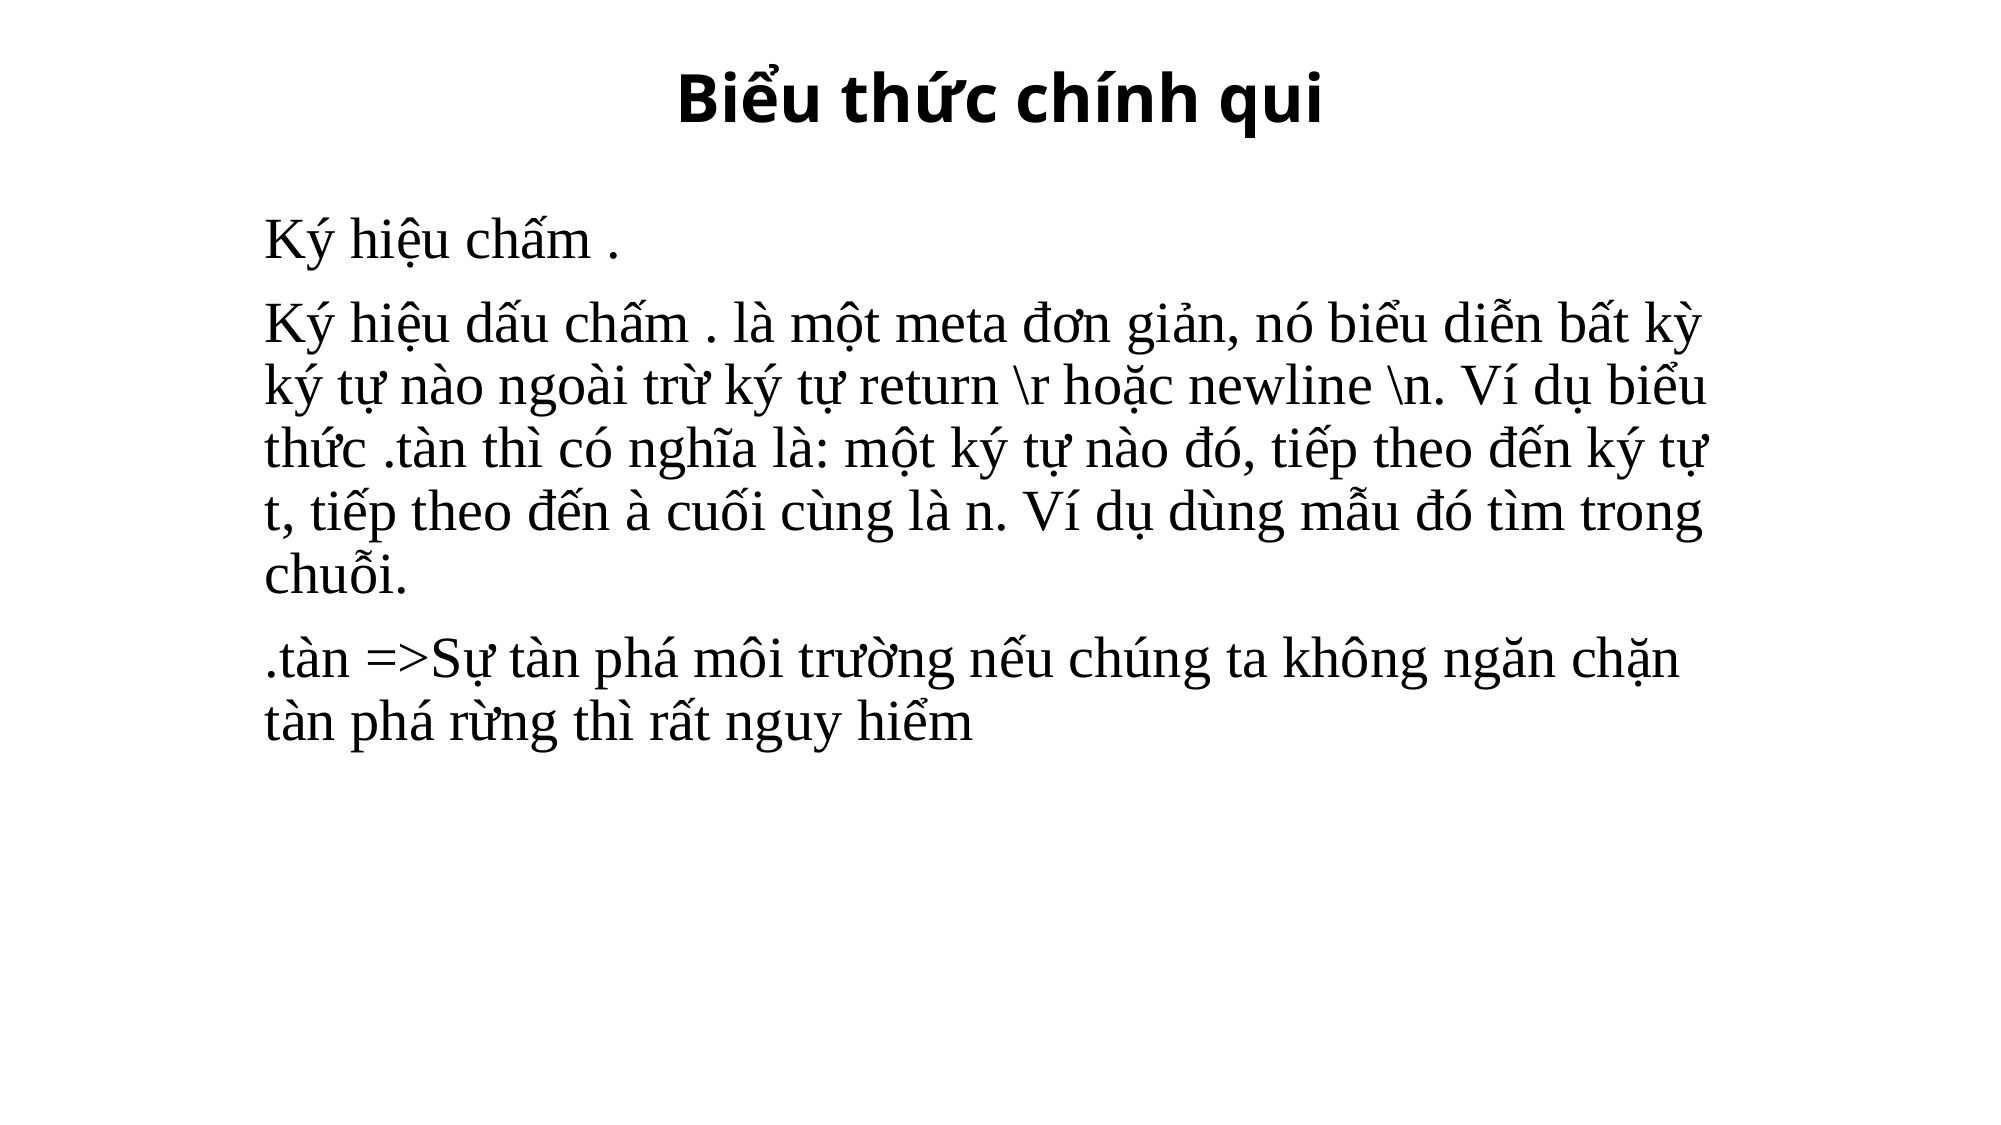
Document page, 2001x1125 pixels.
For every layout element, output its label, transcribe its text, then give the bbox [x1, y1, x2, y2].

title Biểu thức chính qui [249, 53, 1750, 145]
subtitle Ký hiệu chấm . Ký hiệu dấu chấm . là một meta đơn giản, nó biểu diễn bất kỳ ký tự nào ngoài trừ ký tự return \r hoặc newline \n. Ví dụ biểu thức .tàn thì có nghĩa là: một ký tự nào đó, tiếp theo đến ký tự t, tiếp theo đến à cuối cùng là n. Ví dụ dùng mẫu đó tìm trong chuỗi. .tàn =>Sự tàn phá môi trường nếu chúng ta không ngăn chặn tàn phá rừng thì rất nguy hiểm [249, 200, 1750, 1043]
